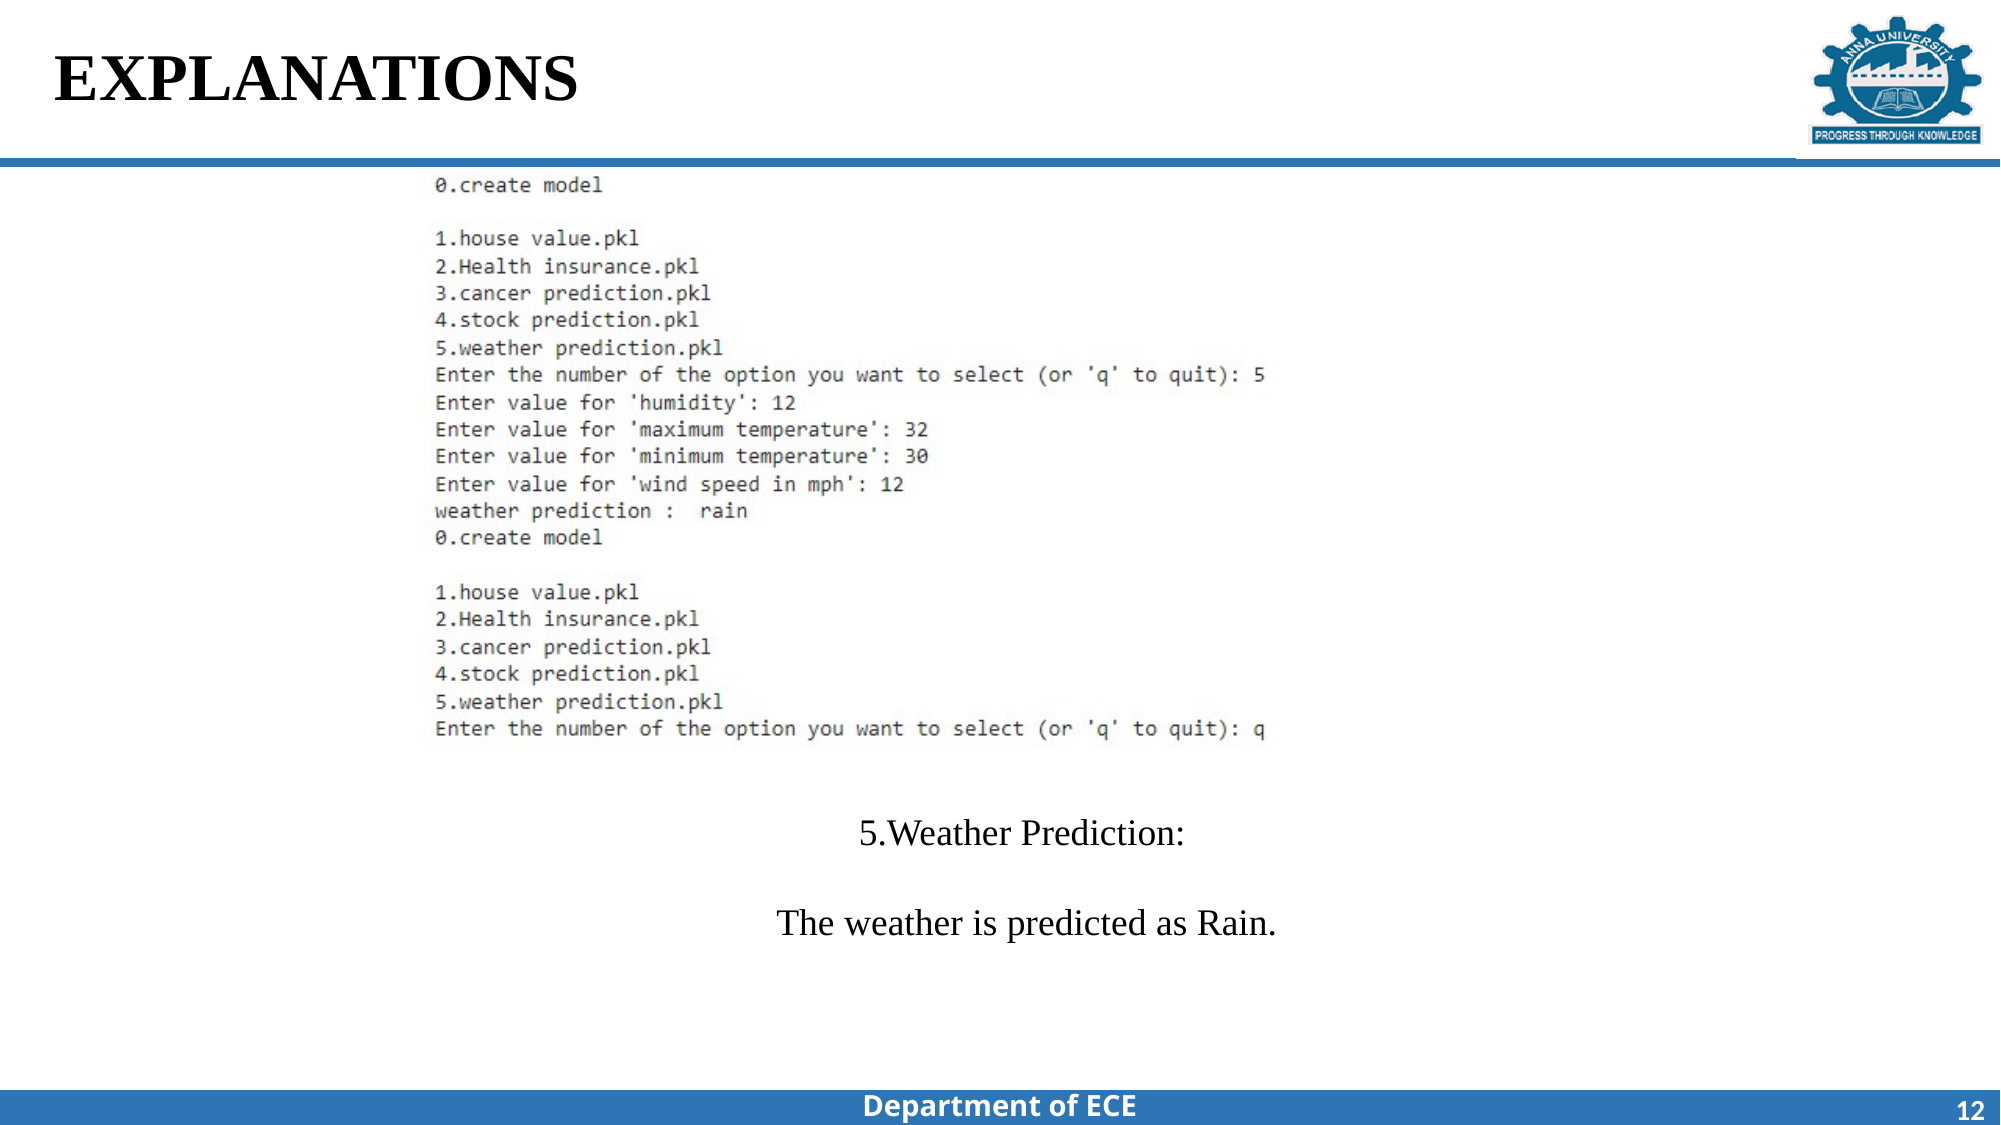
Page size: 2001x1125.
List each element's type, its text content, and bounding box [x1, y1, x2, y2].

picture [368, 172, 1567, 753]
title EXPLANATIONS [39, 33, 1580, 125]
picture [1796, 2, 2000, 159]
text_box 5.Weather Prediction: The weather is predicted as Rain. [69, 800, 1985, 951]
